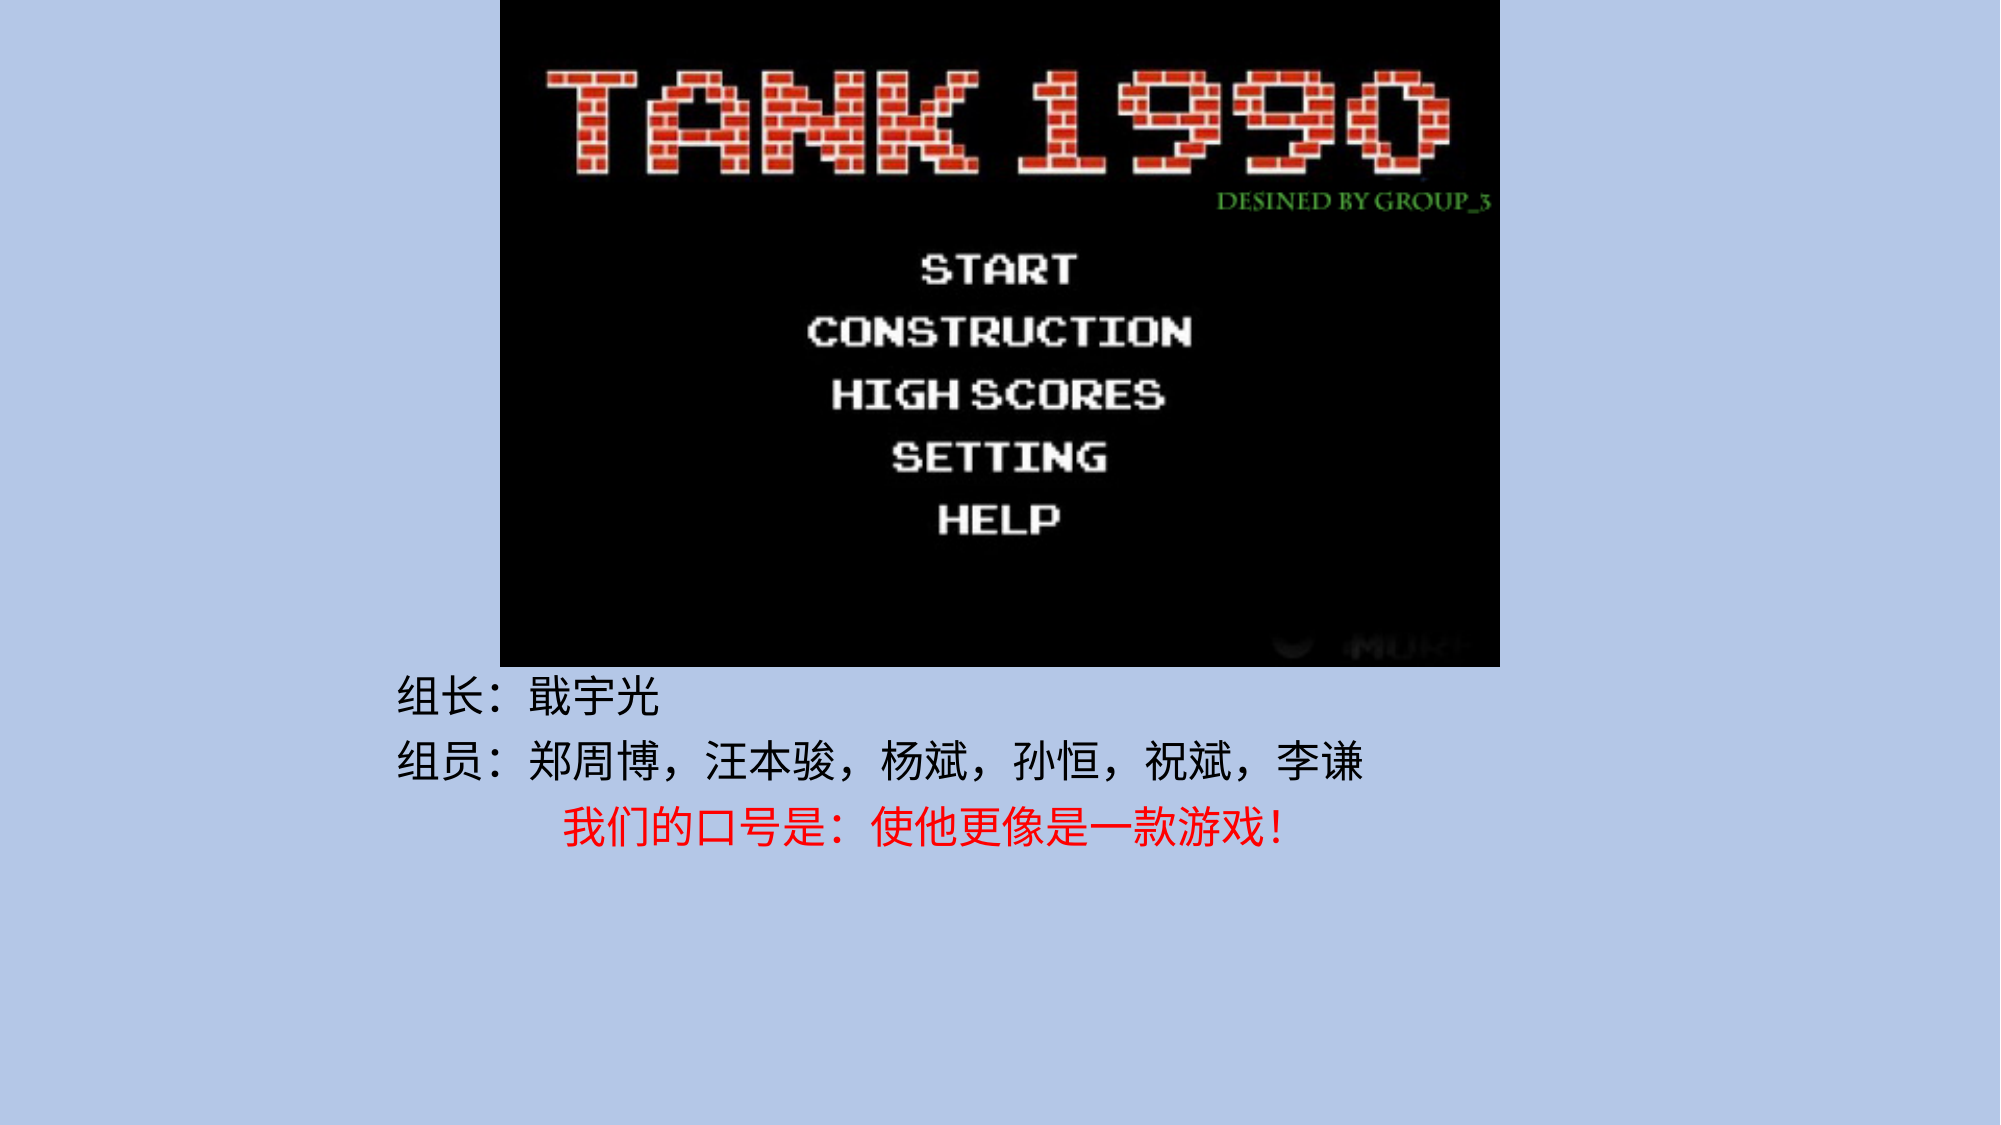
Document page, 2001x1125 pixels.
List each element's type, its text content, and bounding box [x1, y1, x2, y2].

subtitle 组长：戢宇光 组员：郑周博，汪本骏，杨斌，孙恒，祝斌，李谦 我们的口号是：使他更像是一款游戏！ [249, 666, 1750, 863]
picture [499, 0, 1500, 667]
